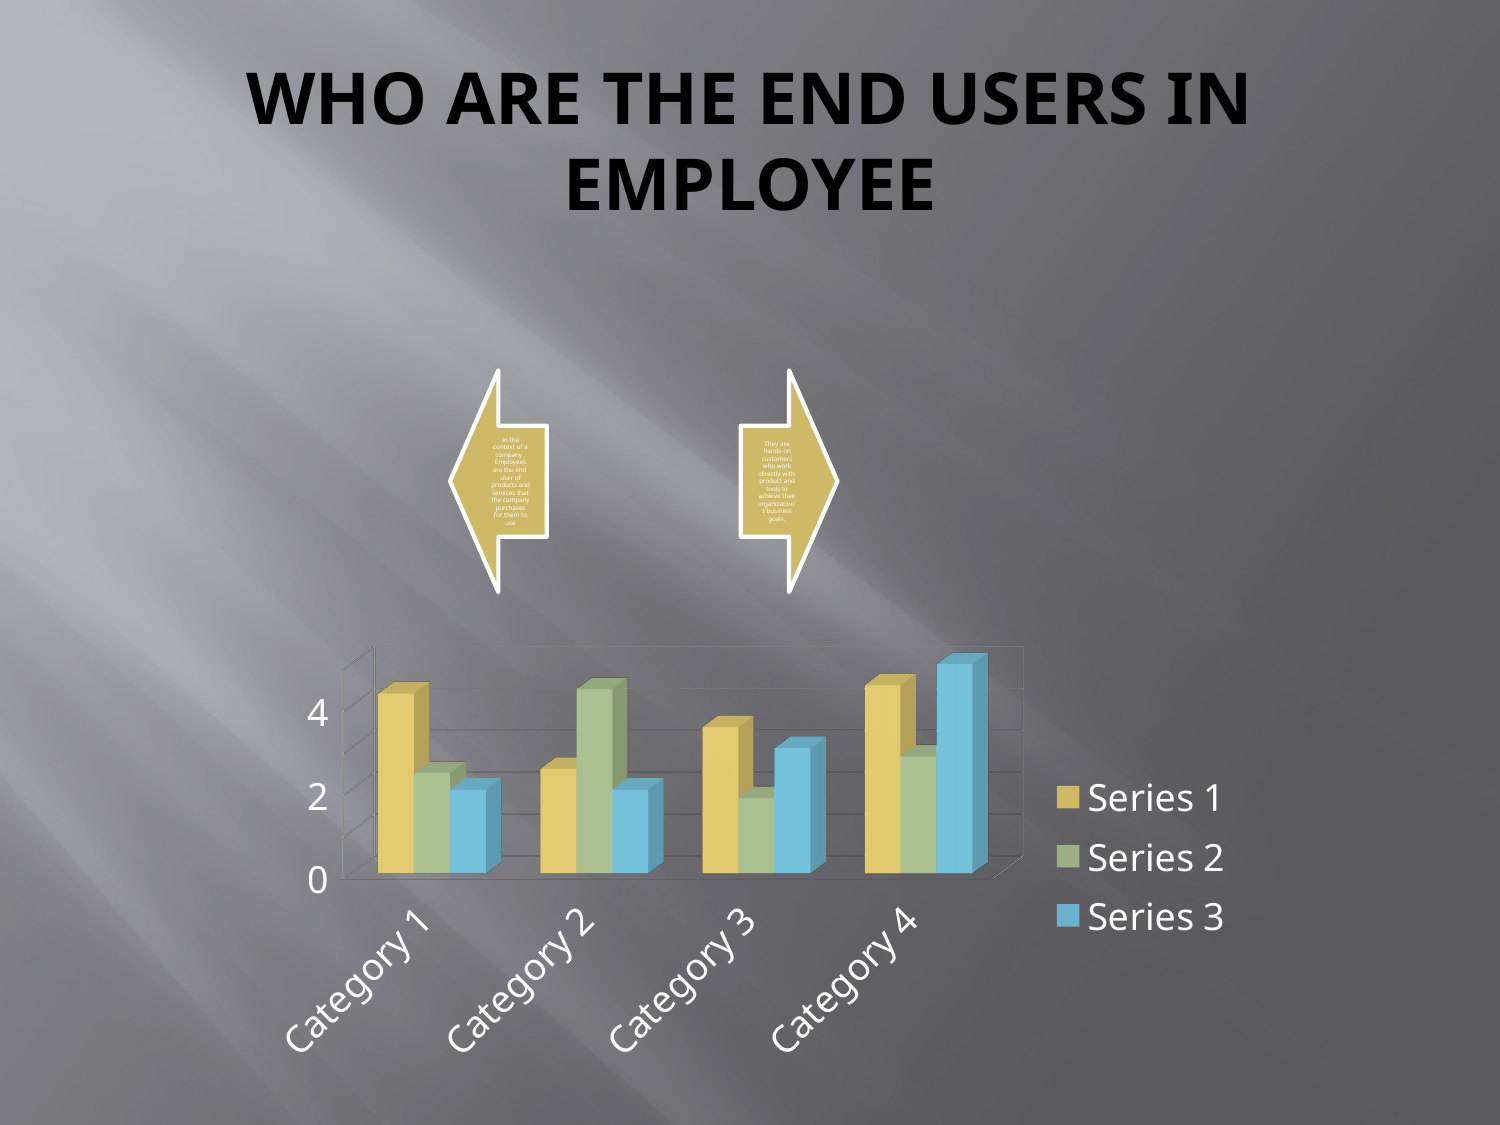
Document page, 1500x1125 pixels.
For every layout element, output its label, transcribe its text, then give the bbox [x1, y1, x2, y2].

chart [249, 637, 1251, 1076]
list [199, 287, 1088, 676]
title WHO ARE THE END USERS IN EMPLOYEE [75, 45, 1425, 233]
